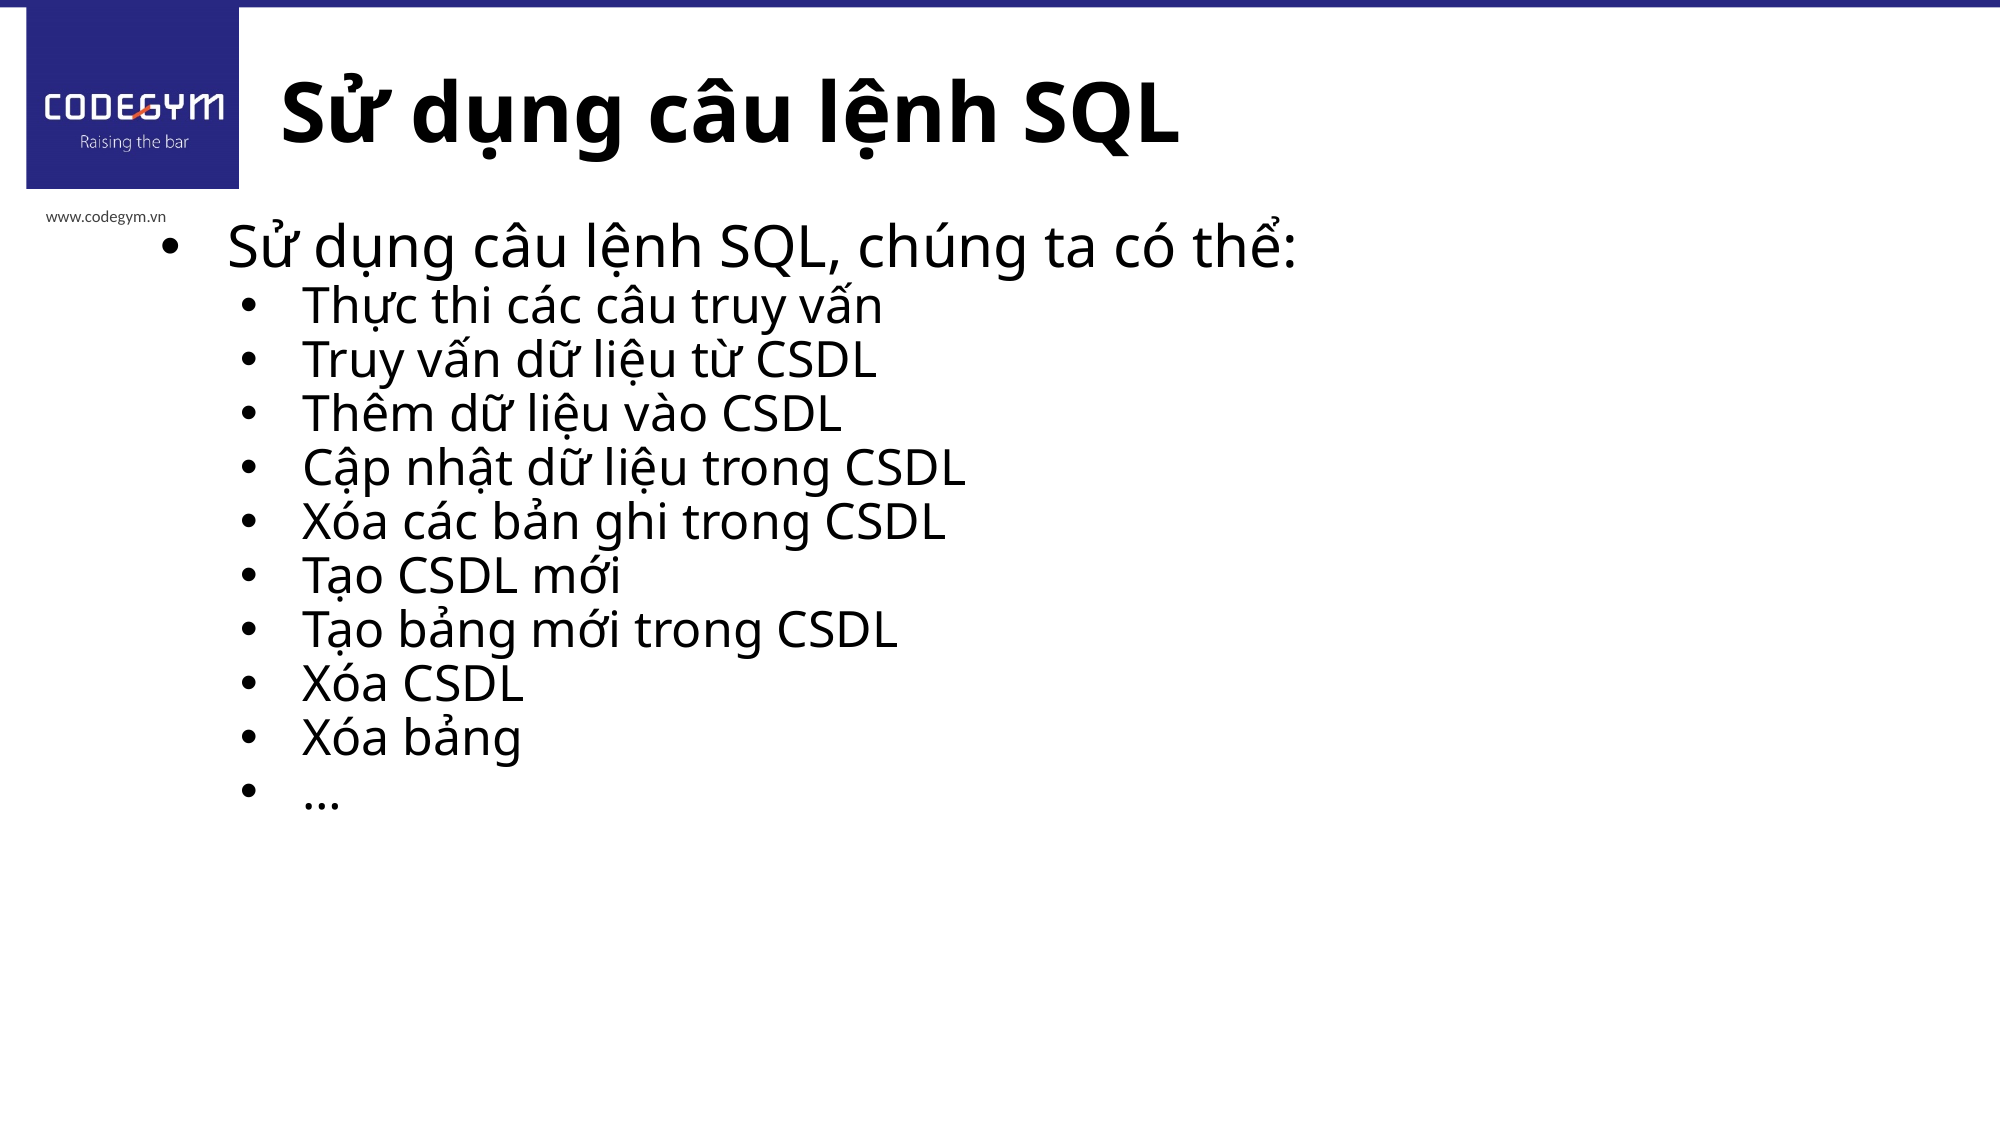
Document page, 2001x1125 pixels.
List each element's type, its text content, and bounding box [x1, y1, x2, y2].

list Sử dụng câu lệnh SQL, chúng ta có thể: Thực thi các câu truy vấn Truy vấn dữ liệu từ CSDL Thêm dữ liệu vào CSDL Cập nhật dữ liệu trong CSDL Xóa các bản ghi trong CSDL Tạo CSDL mới Tạo bảng mới trong CSDL Xóa CSDL Xóa bảng … [137, 210, 1863, 1059]
title Sử dụng câu lệnh SQL [265, 6, 1991, 225]
picture [26, 8, 239, 189]
